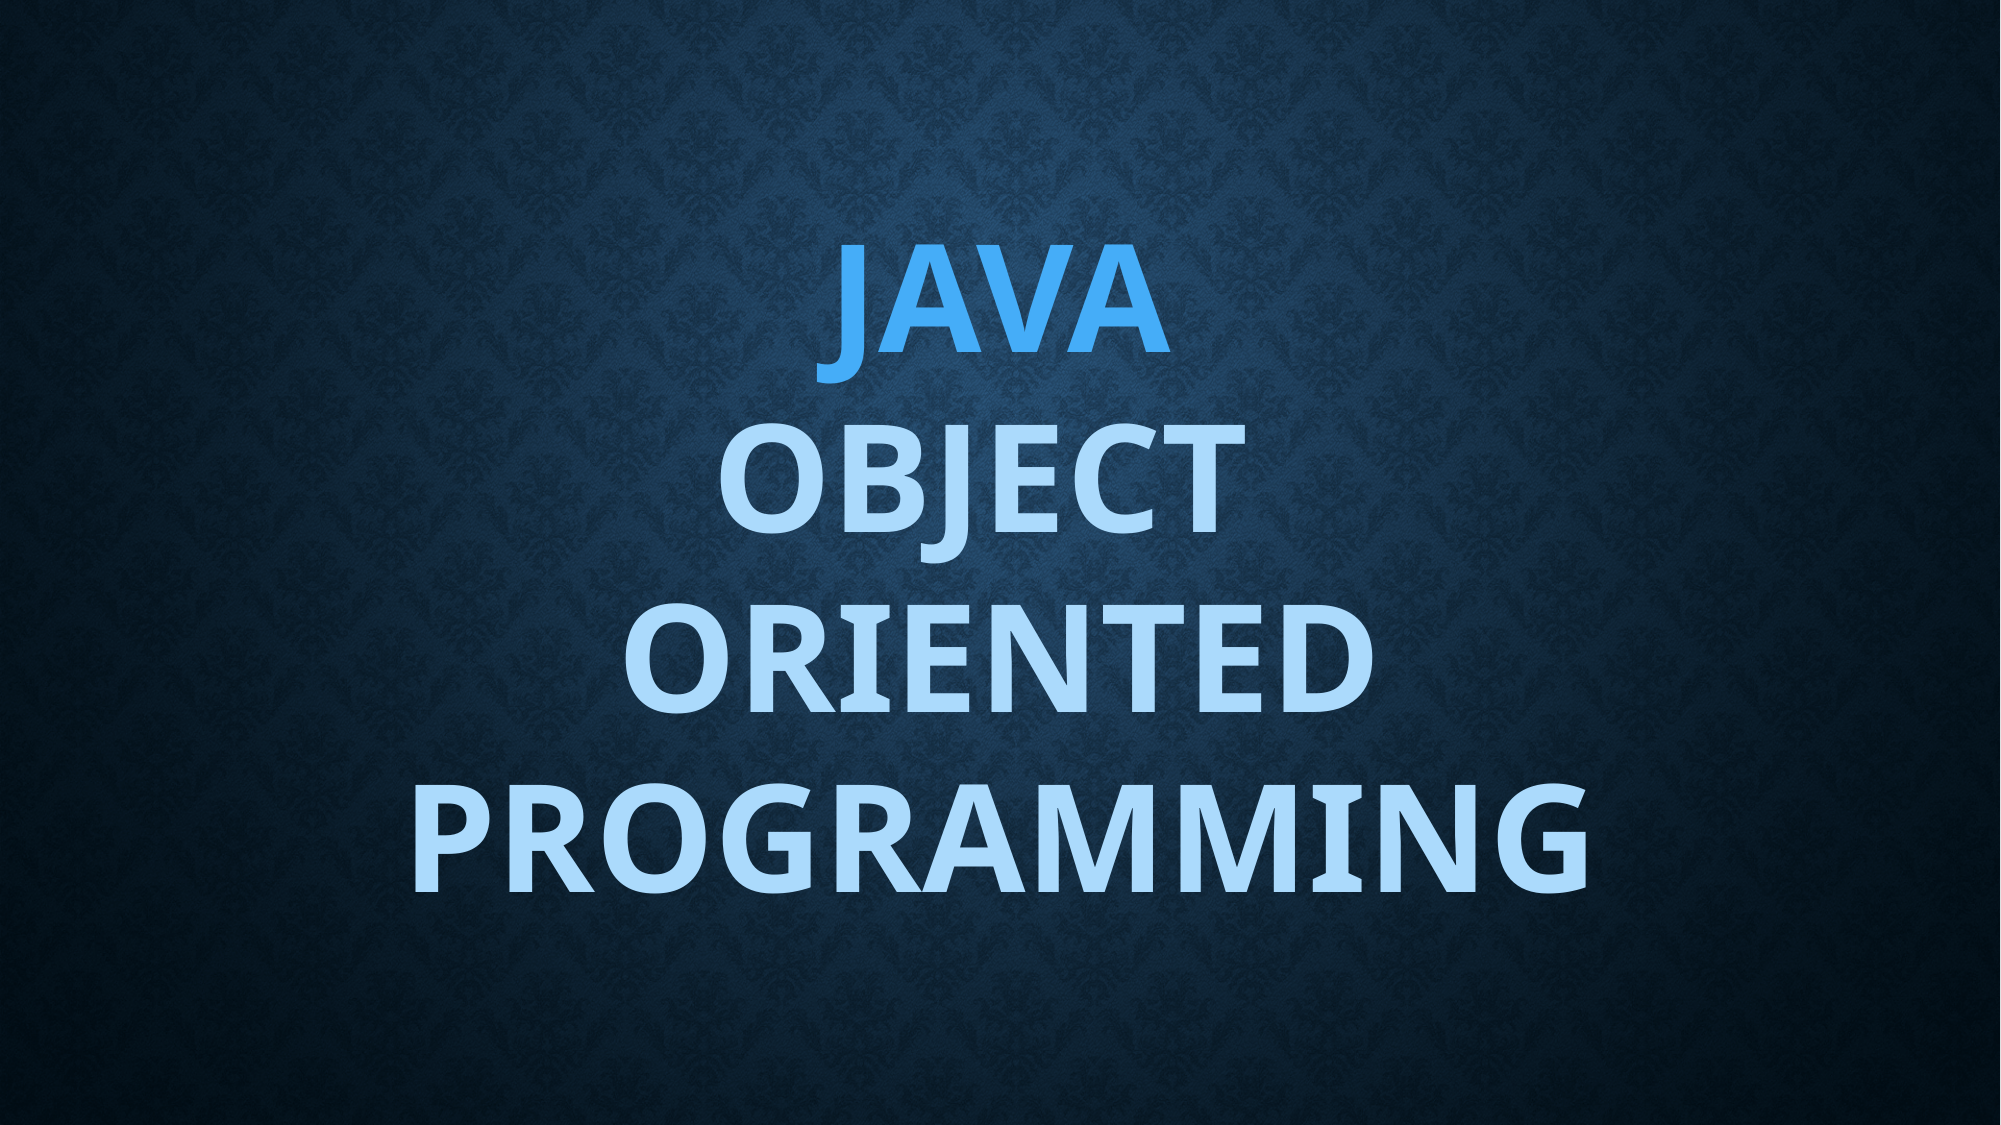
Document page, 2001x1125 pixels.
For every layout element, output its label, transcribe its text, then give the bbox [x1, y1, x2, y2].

title JAVA Object Oriented Programming [0, 0, 2000, 1125]
